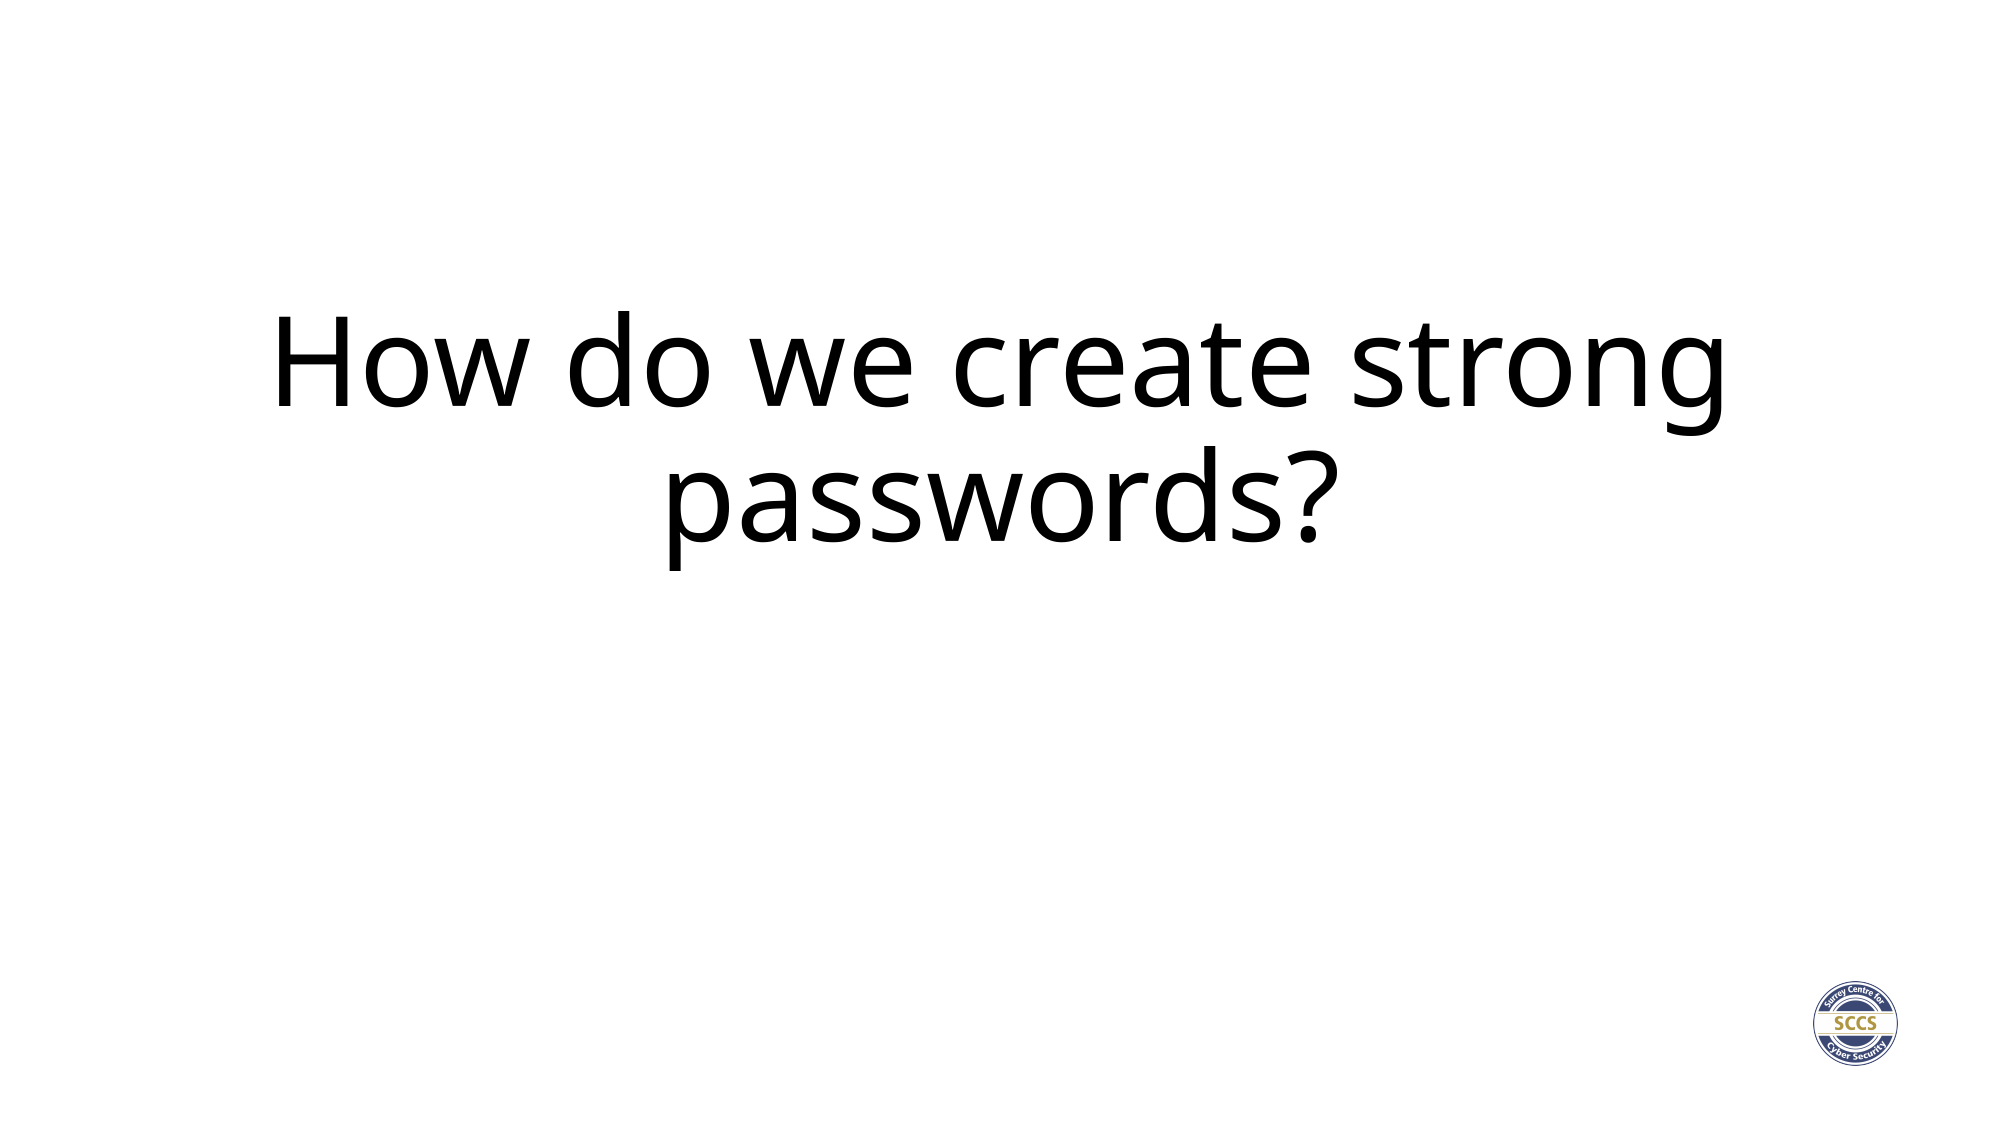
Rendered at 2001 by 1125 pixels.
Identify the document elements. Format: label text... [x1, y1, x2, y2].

picture [1813, 981, 1898, 1066]
title How do we create strong passwords? [249, 184, 1750, 576]
